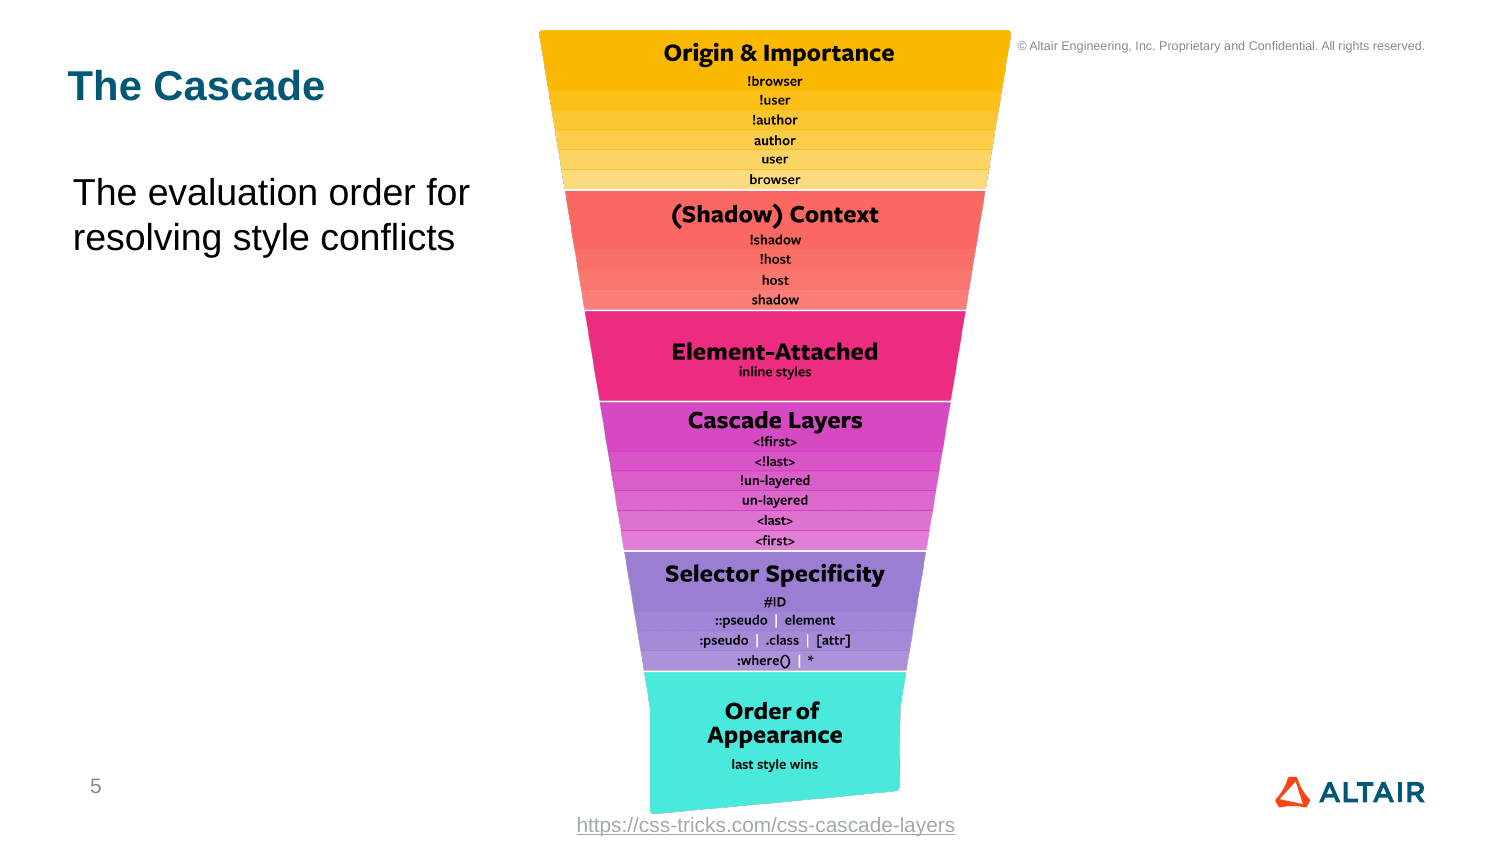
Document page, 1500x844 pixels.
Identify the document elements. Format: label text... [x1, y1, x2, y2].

text_box The evaluation order for resolving style conflicts [58, 160, 539, 266]
picture [539, 30, 1011, 814]
text_box https://css-tricks.com/css-cascade-layers [561, 814, 976, 844]
title The Cascade [0, 62, 539, 112]
slide_number 5 [75, 762, 413, 808]
